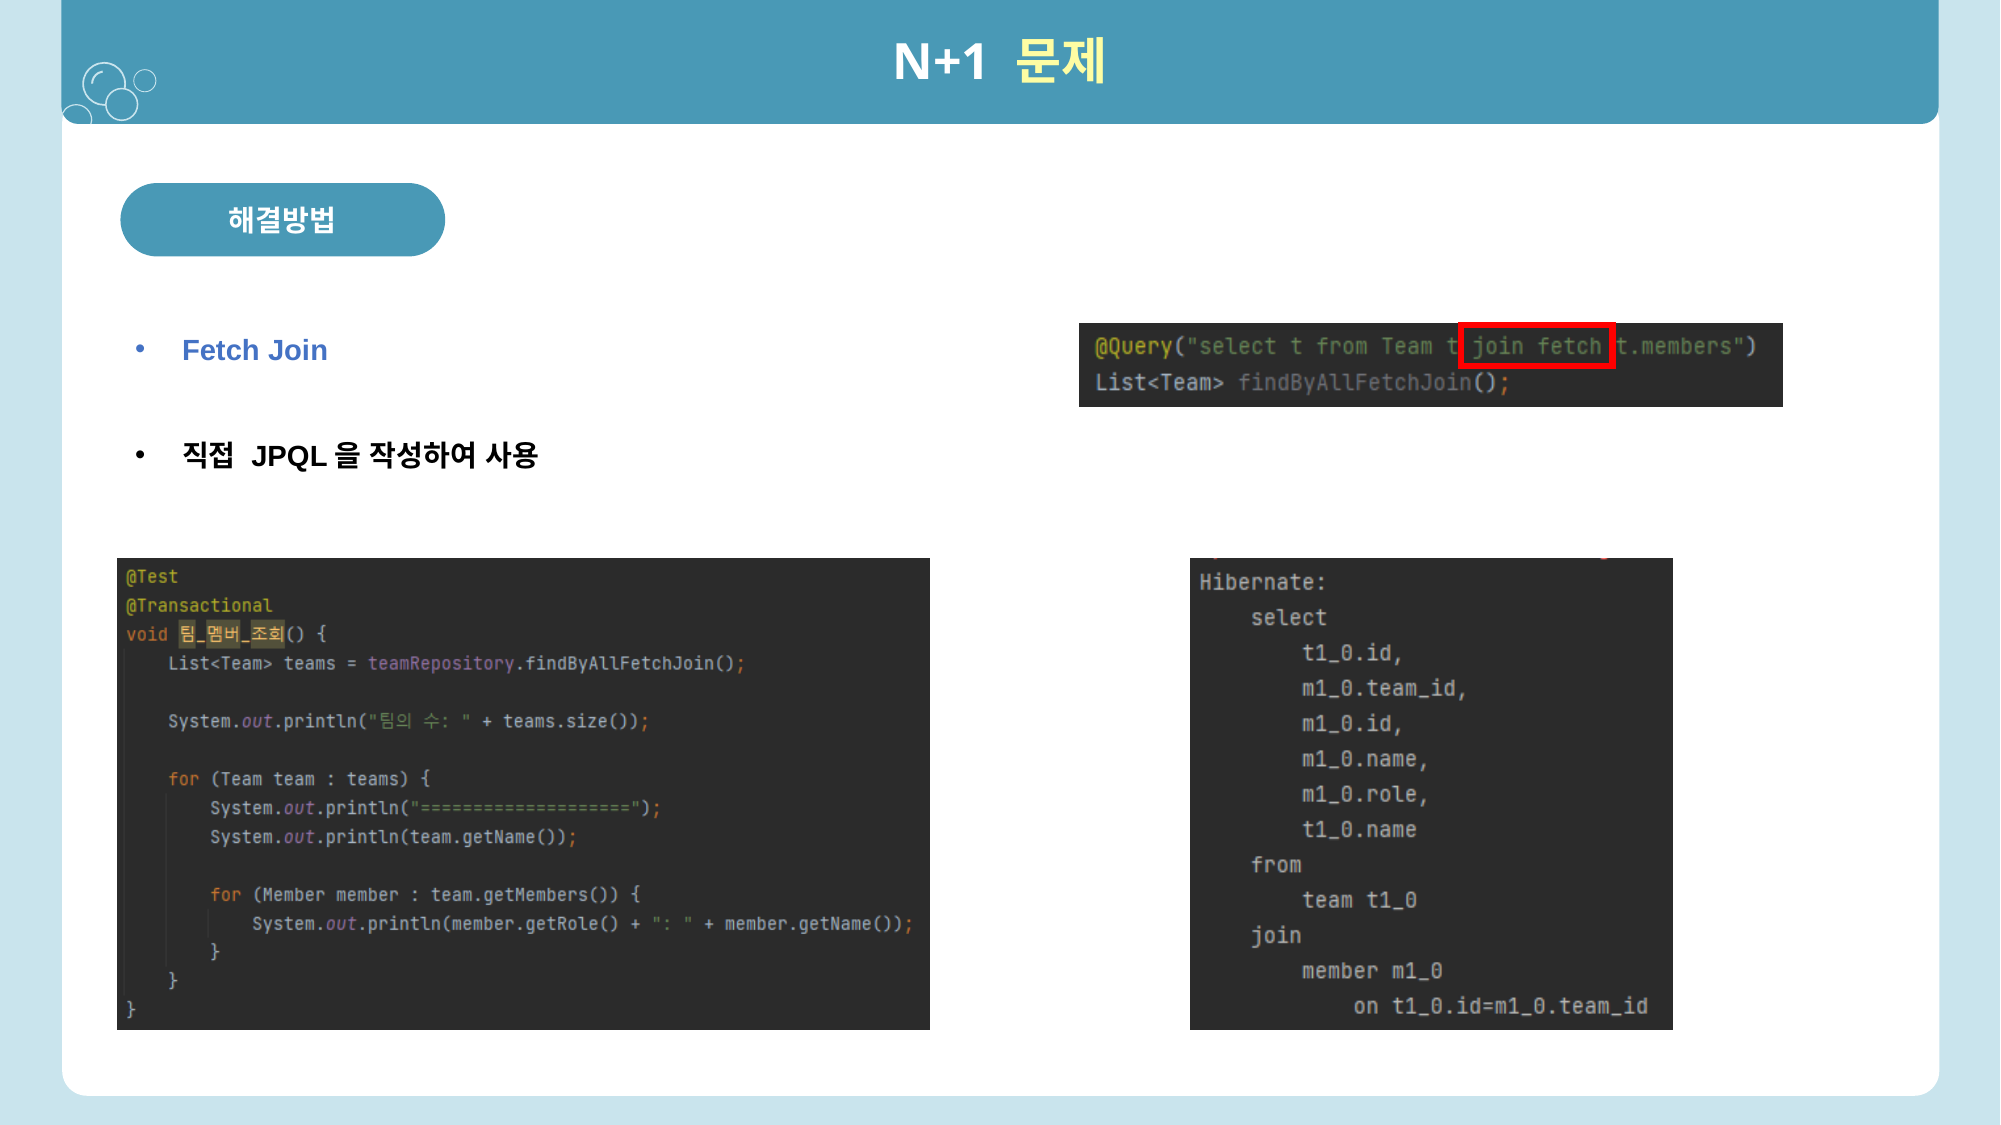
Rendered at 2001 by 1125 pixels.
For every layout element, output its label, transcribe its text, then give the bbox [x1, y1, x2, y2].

text_box 해결방법 [119, 181, 447, 258]
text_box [61, 0, 1939, 124]
picture [1079, 323, 1783, 407]
text_box Fetch Join [119, 322, 1860, 429]
text_box 직접 JPQL을 작성하여 사용 [119, 429, 1860, 537]
picture [117, 558, 930, 1030]
text_box [61, 113, 1941, 1097]
picture [1189, 558, 1673, 1030]
